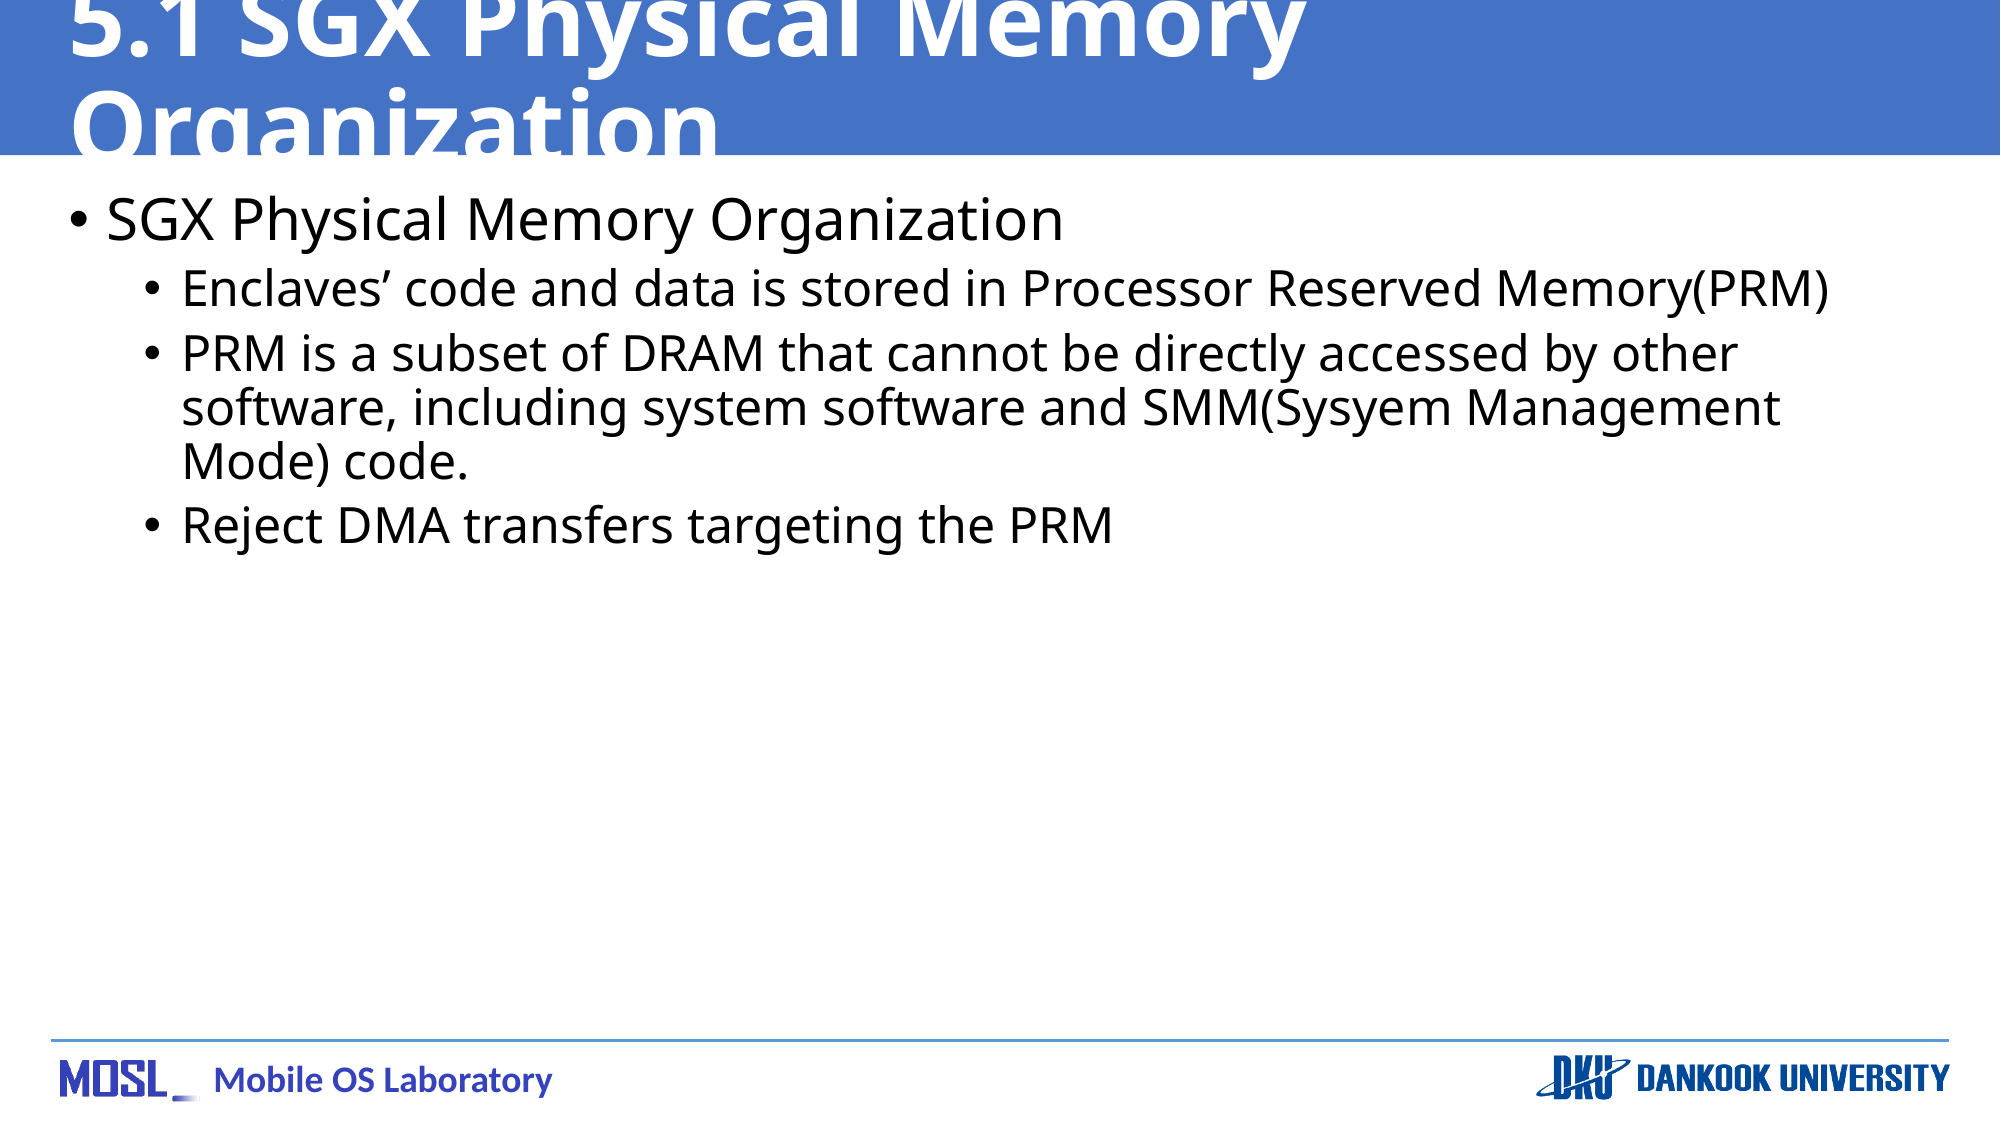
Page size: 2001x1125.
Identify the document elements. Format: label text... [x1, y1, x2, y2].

picture [39, 1037, 216, 1119]
title 5.1 SGX Physical Memory Organization [53, 2, 1937, 153]
picture [1536, 1055, 1950, 1100]
list SGX Physical Memory Organization Enclaves’ code and data is stored in Processor Reserved Memory(PRM) PRM is a subset of DRAM that cannot be directly accessed by other software, including system software and SMM(Sysyem Management Mode) code. Reject DMA transfers targeting the PRM [53, 182, 1937, 1014]
